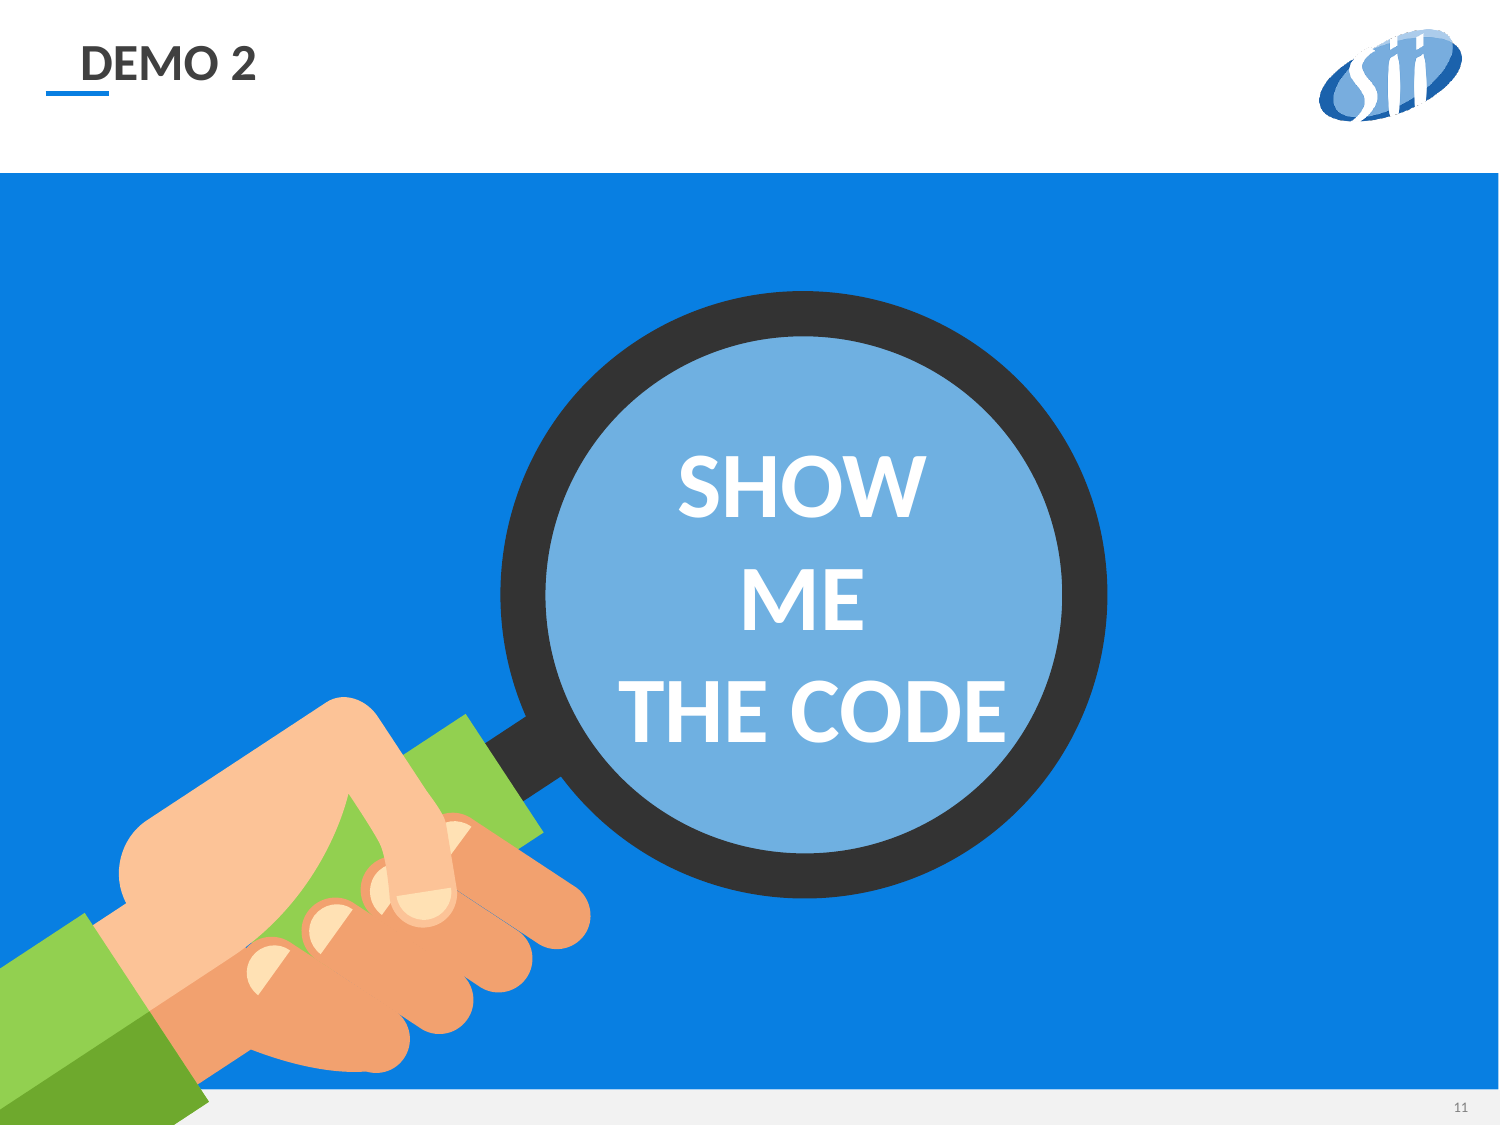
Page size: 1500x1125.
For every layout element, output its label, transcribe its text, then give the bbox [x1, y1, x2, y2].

text_box [0, 171, 1500, 1091]
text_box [0, 290, 1108, 1125]
title DEMO 2 [65, 20, 1288, 125]
picture [1318, 28, 1463, 123]
